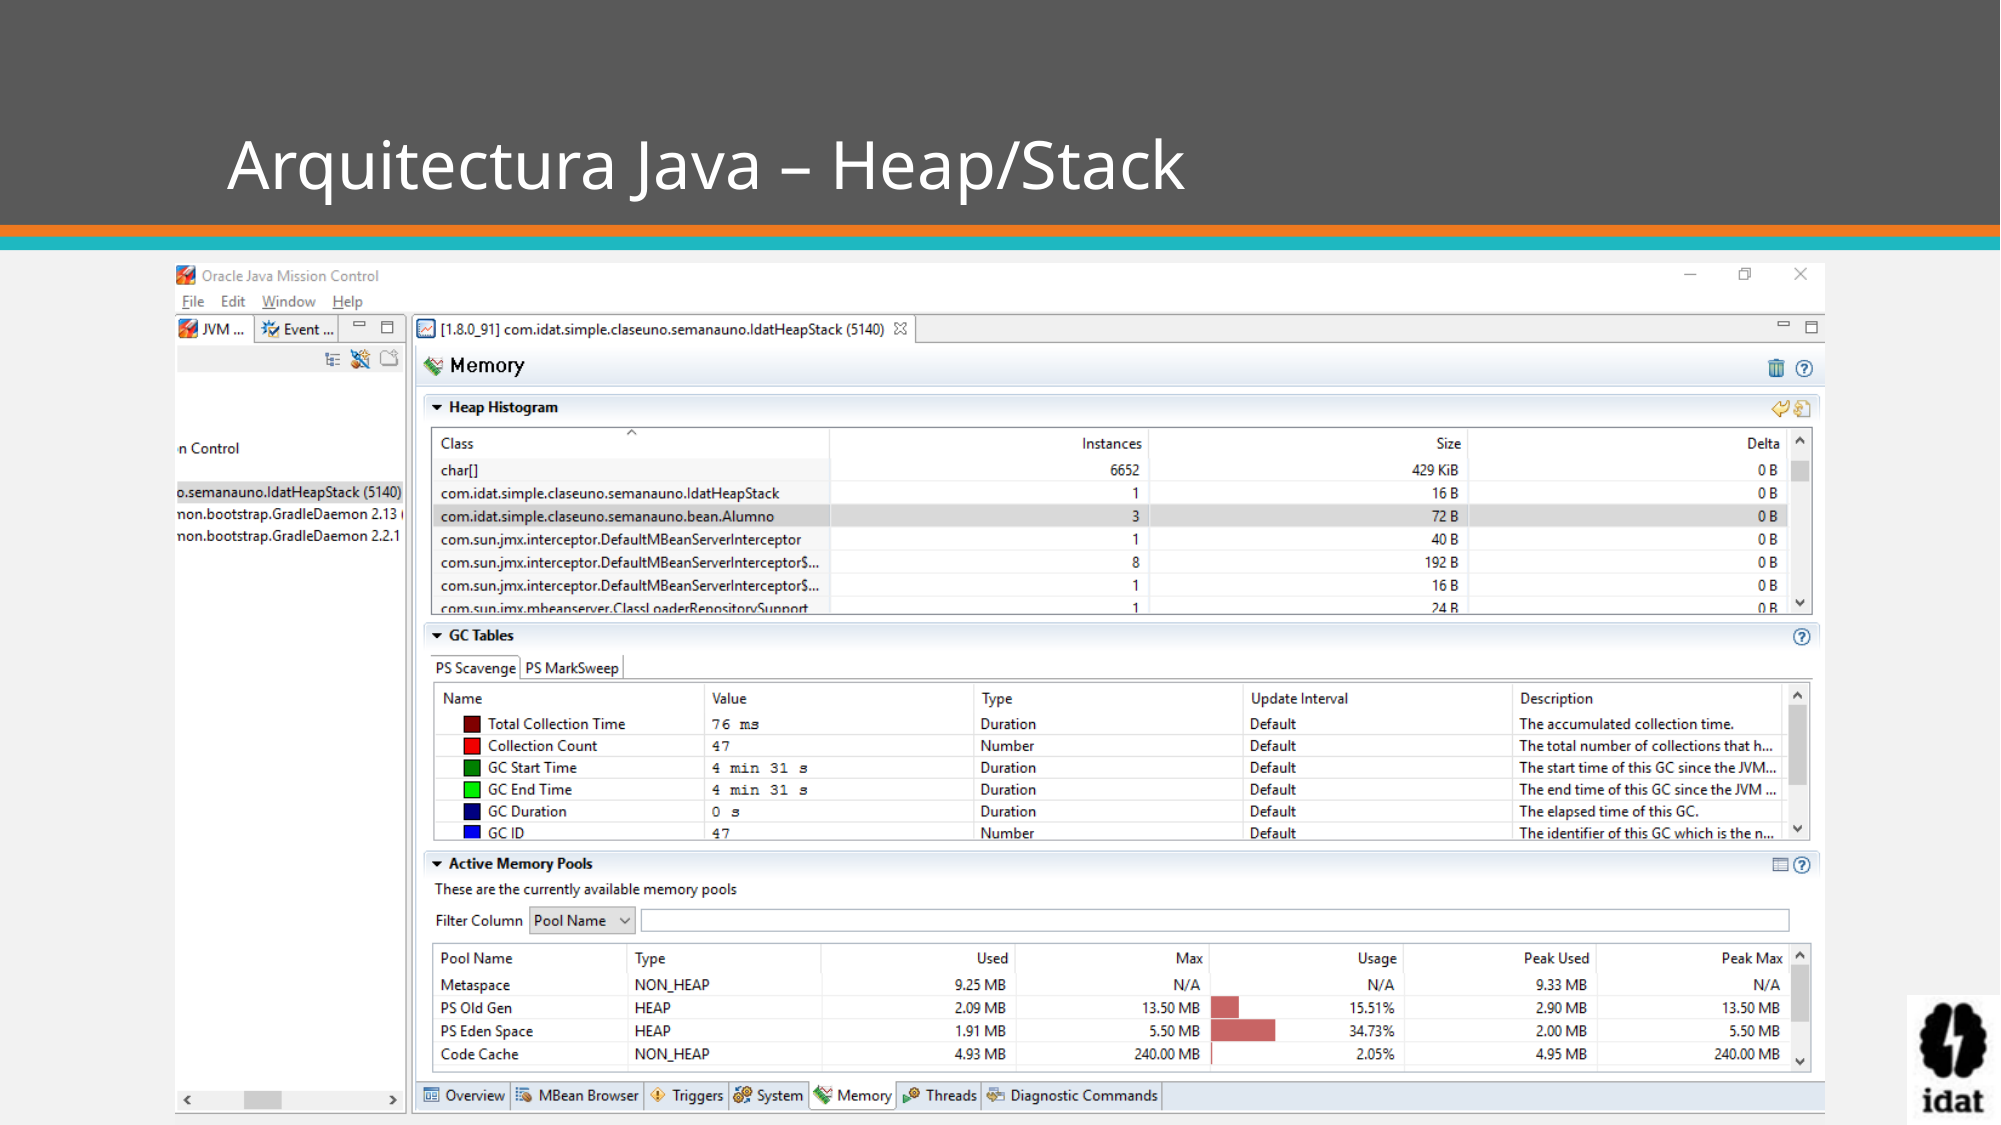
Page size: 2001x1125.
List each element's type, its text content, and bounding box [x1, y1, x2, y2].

picture [1907, 995, 2000, 1125]
picture [175, 263, 1825, 1125]
title Arquitectura Java – Heap/Stack [212, 41, 1788, 212]
